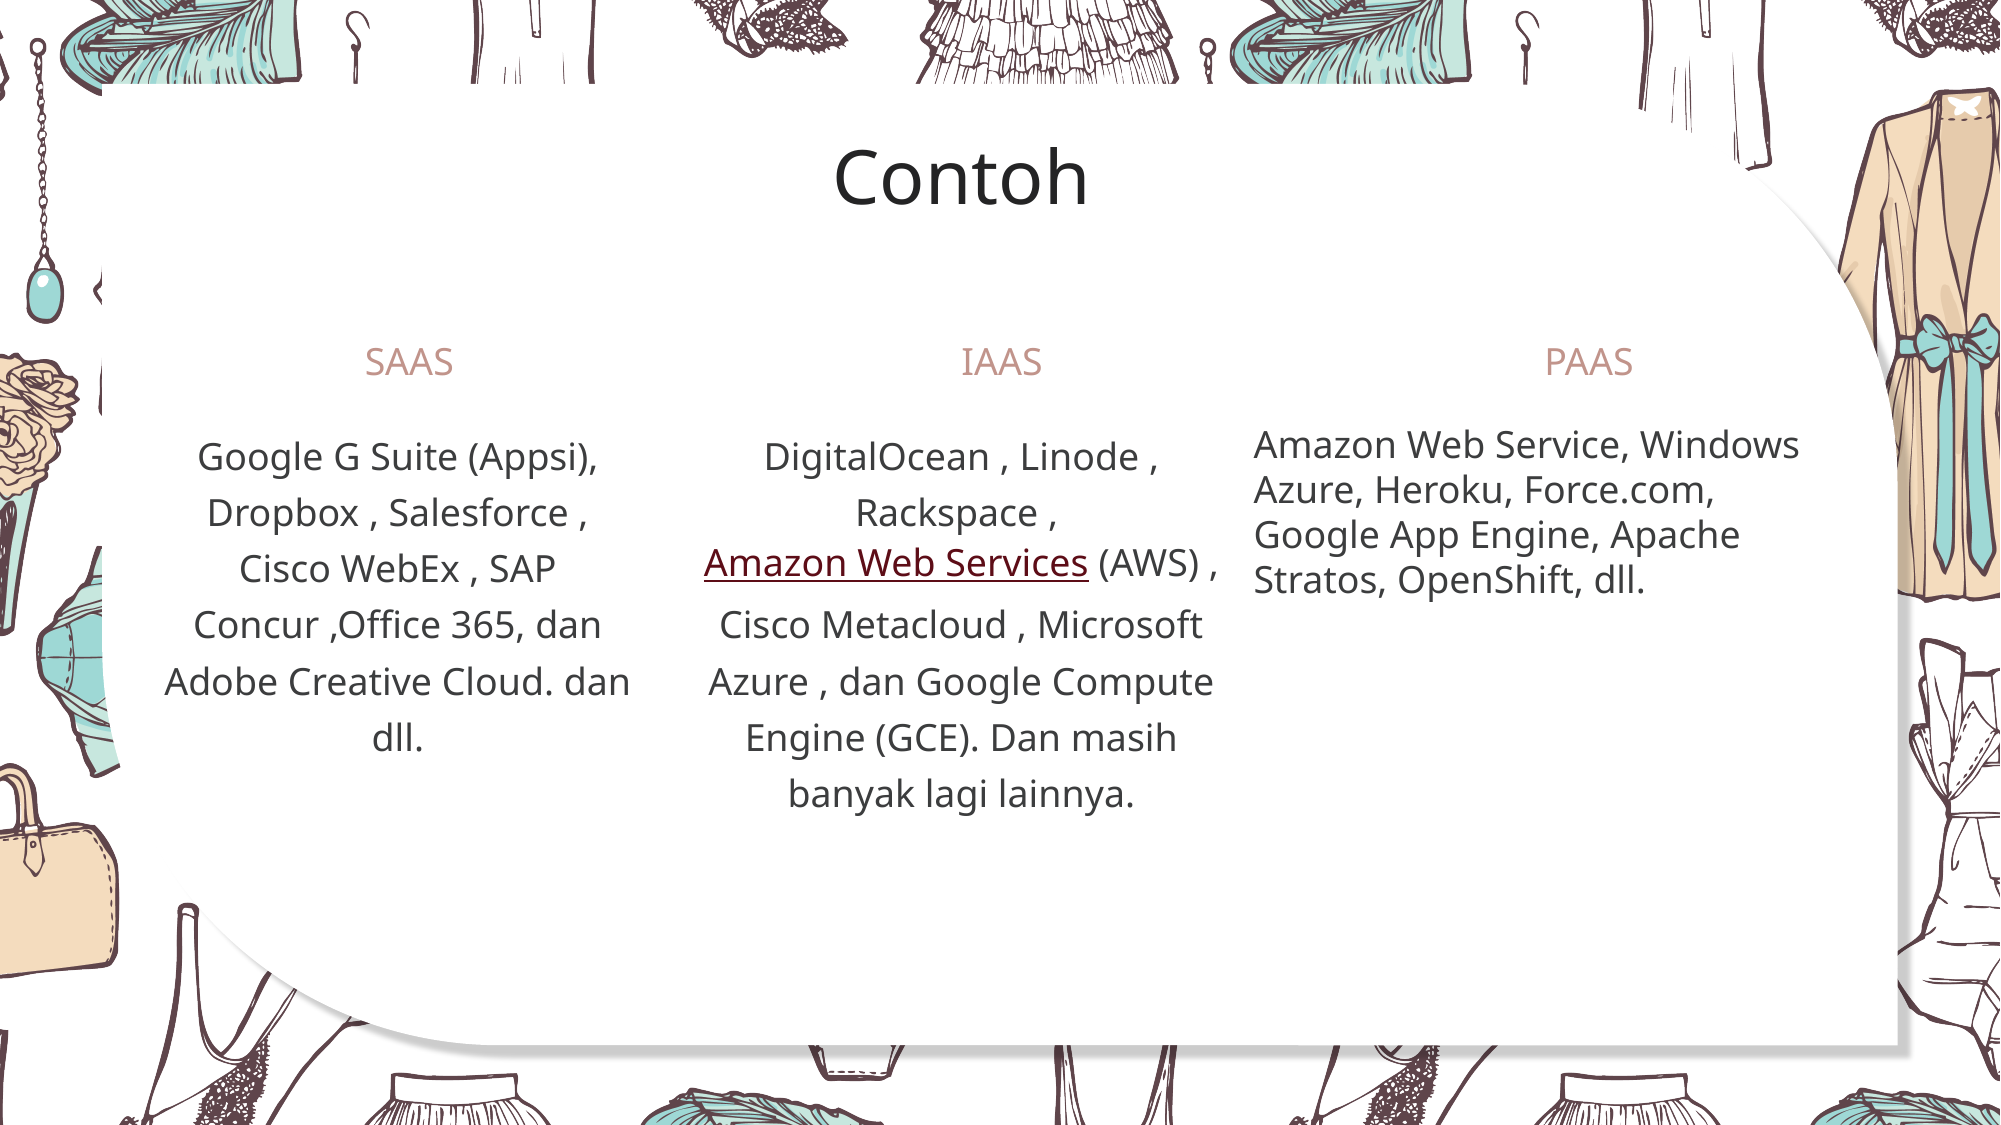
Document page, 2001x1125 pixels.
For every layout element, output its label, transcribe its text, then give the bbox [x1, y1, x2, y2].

text_box SAAS [193, 330, 625, 390]
text_box PAAS [1373, 330, 1805, 390]
text_box Amazon Web Service, Windows Azure, Heroku, Force.com, Google App Engine, Apache Stratos, OpenShift, dll. [1238, 413, 1830, 609]
text_box Contoh [317, 122, 1606, 228]
picture [0, 0, 2000, 1125]
text_box Google G Suite (Appsi), Dropbox , Salesforce , Cisco WebEx , SAP Concur ,Office 365, dan Adobe Creative Cloud. dan dll. [147, 413, 649, 767]
text_box IAAS [786, 330, 1218, 390]
text_box DigitalOcean , Linode , Rackspace , Amazon Web Services (AWS) , Cisco Metacloud , Microsoft Azure , dan Google Compute Engine (GCE). Dan masih banyak lagi lainnya. [684, 414, 1239, 823]
